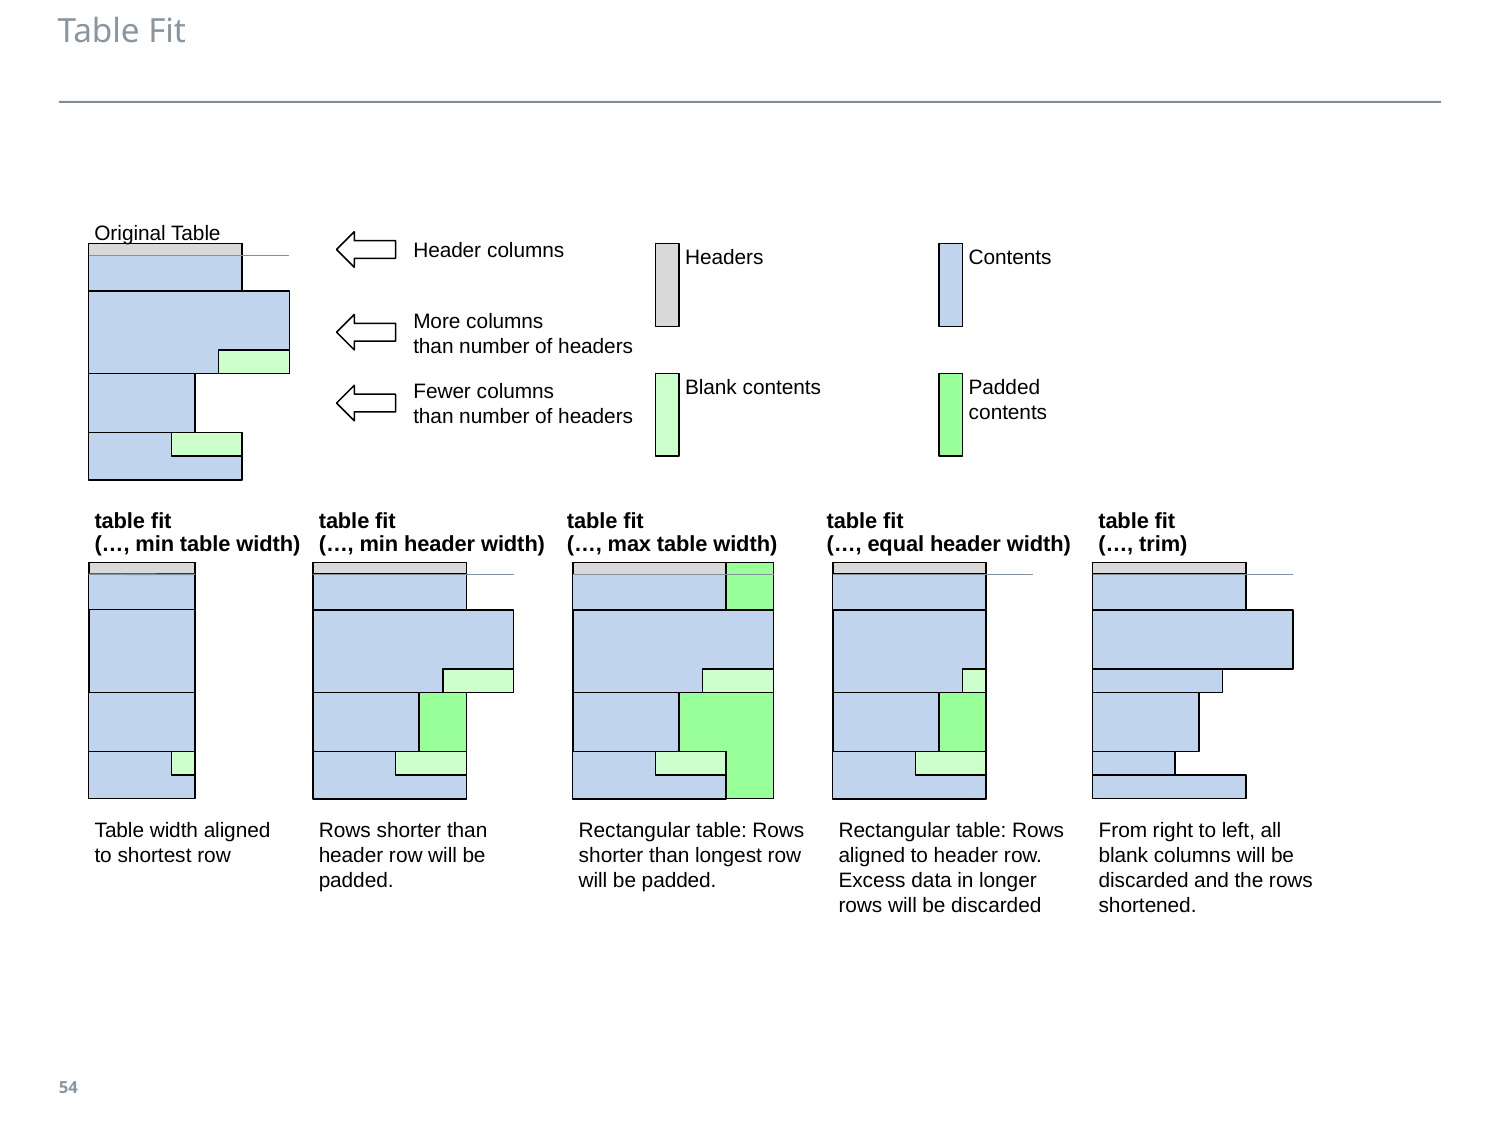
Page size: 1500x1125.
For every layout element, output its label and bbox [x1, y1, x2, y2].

text_box [937, 242, 1118, 328]
text_box [334, 383, 398, 423]
text_box [405, 371, 835, 458]
title [57, 1, 1440, 96]
text_box [334, 312, 398, 352]
text_box [311, 501, 516, 801]
text_box [1090, 501, 1295, 801]
text_box [87, 808, 1325, 931]
text_box [334, 229, 398, 270]
text_box [405, 218, 835, 364]
text_box [819, 501, 1034, 801]
text_box [86, 218, 291, 482]
text_box [559, 501, 776, 801]
text_box [87, 501, 268, 801]
text_box [937, 371, 1118, 458]
